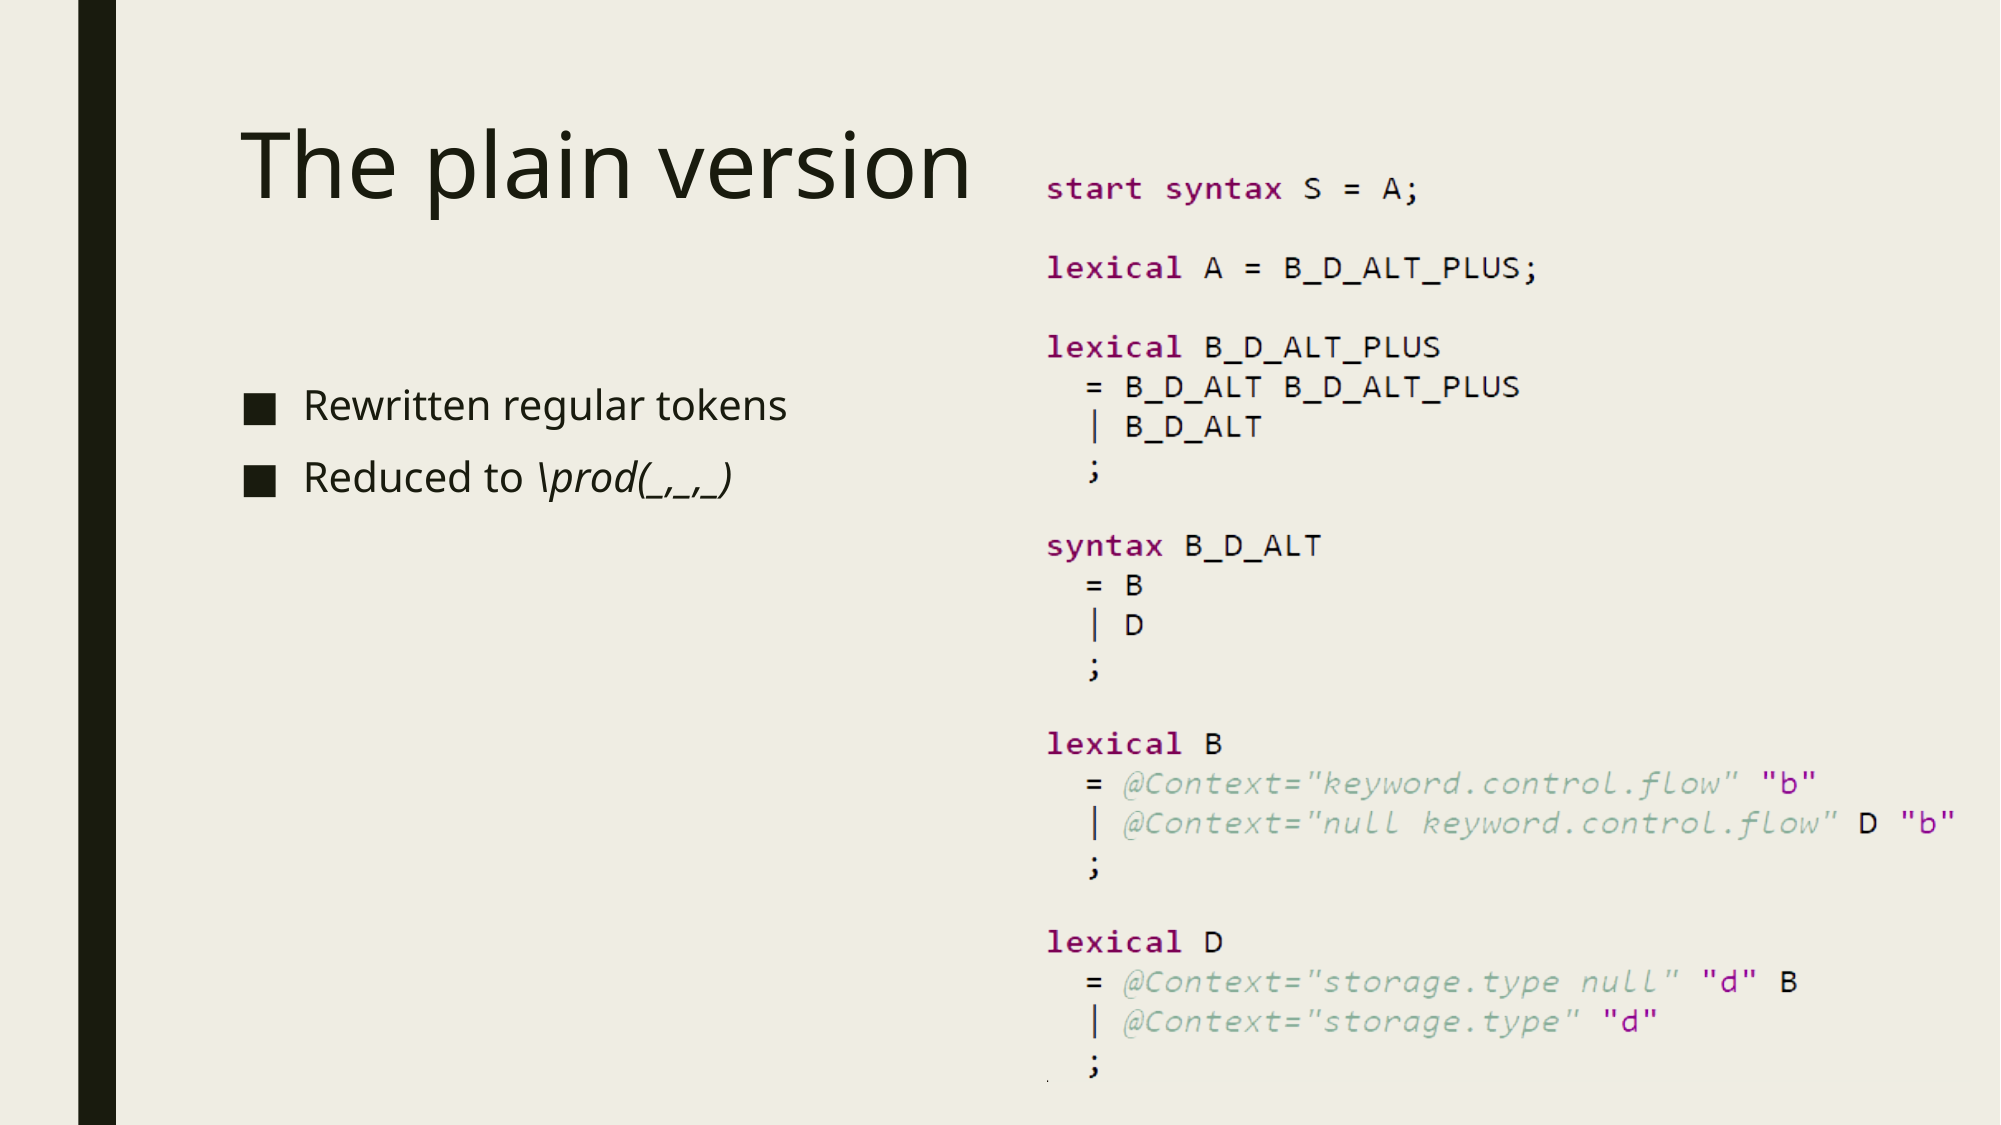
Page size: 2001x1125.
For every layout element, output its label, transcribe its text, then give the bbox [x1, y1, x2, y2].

list Rewritten regular tokens Reduced to \prod(_,_,_) [225, 375, 1047, 963]
picture [1047, 173, 1971, 1082]
title The plain version [225, 112, 1800, 357]
